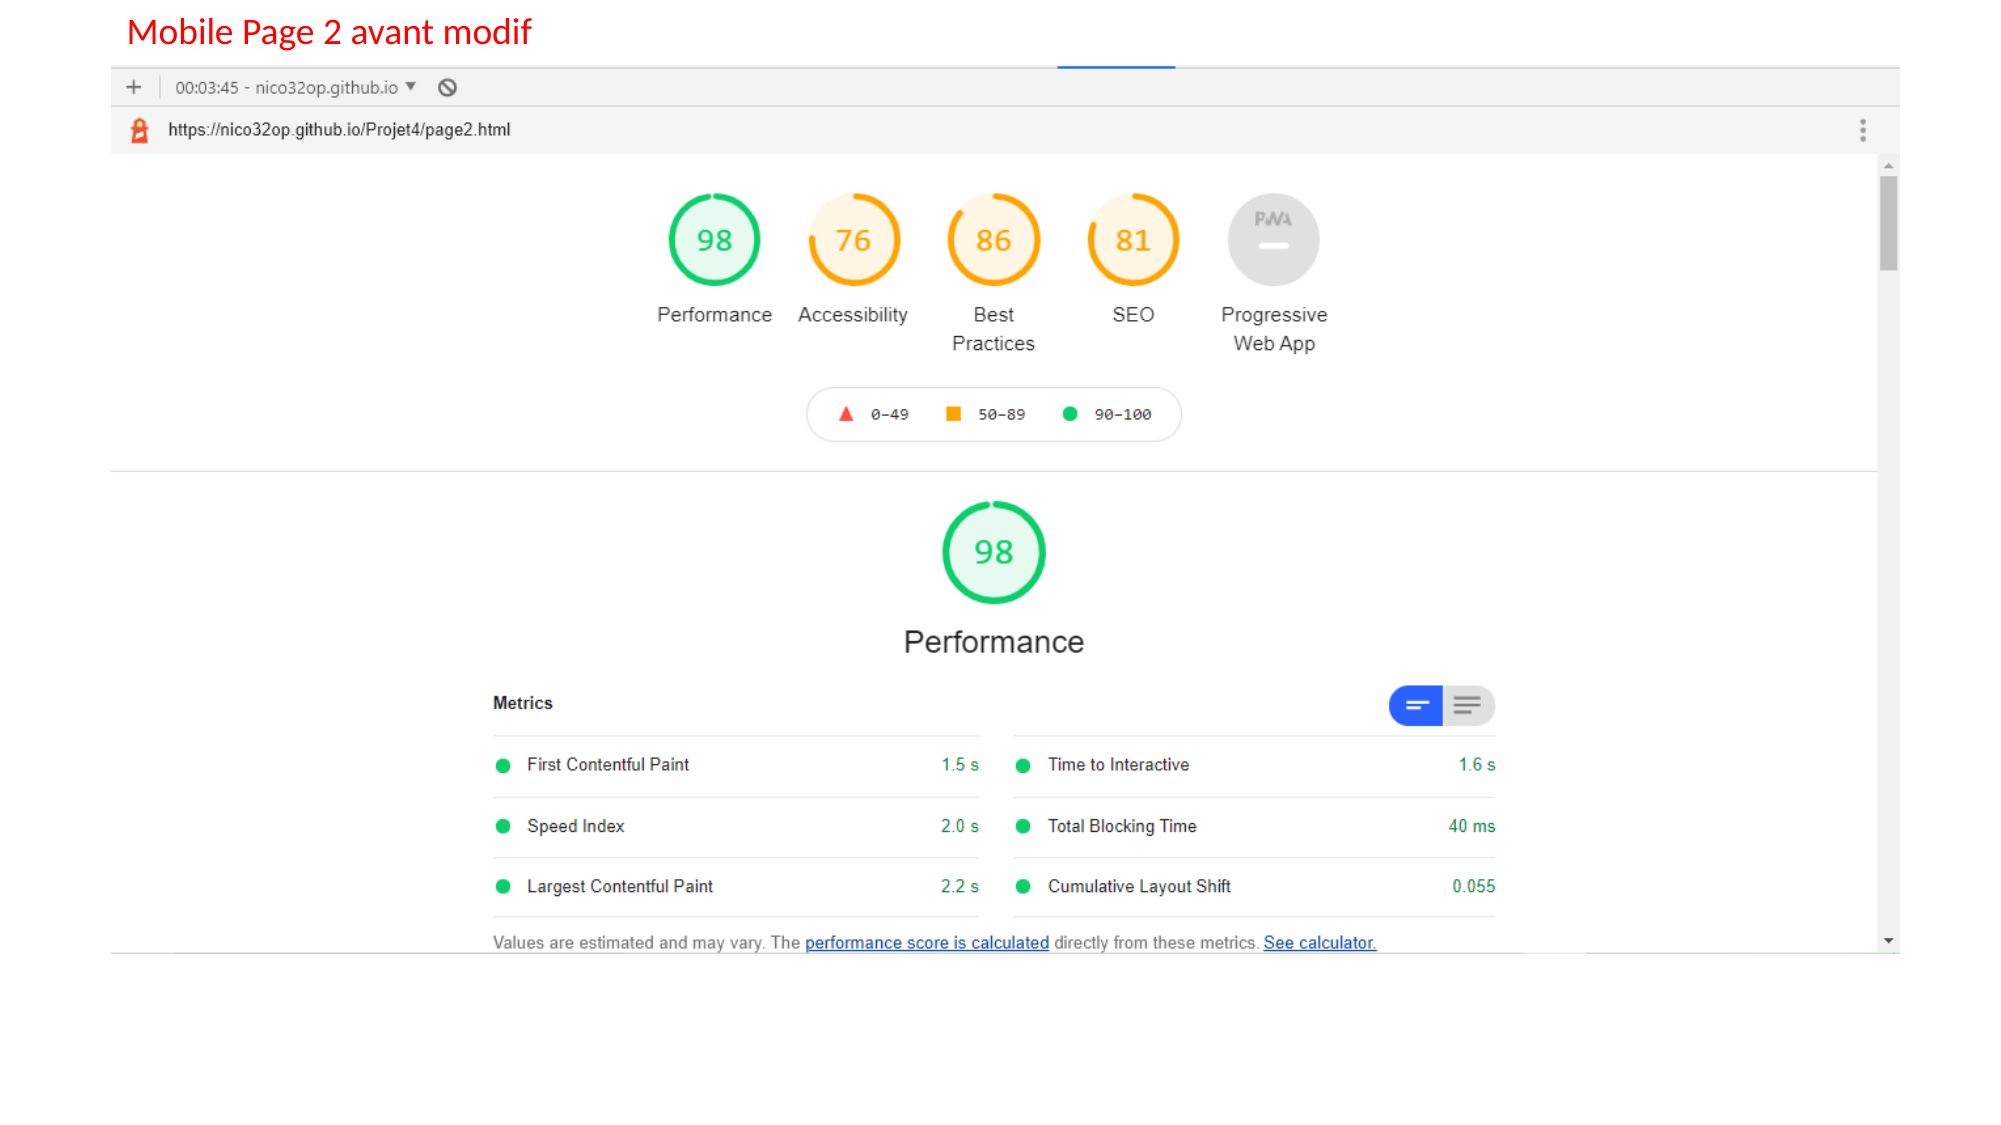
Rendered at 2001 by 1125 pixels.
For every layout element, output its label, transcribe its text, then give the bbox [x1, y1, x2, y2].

picture [111, 65, 1900, 954]
text_box Mobile Page 2 avant modif [111, 0, 725, 60]
